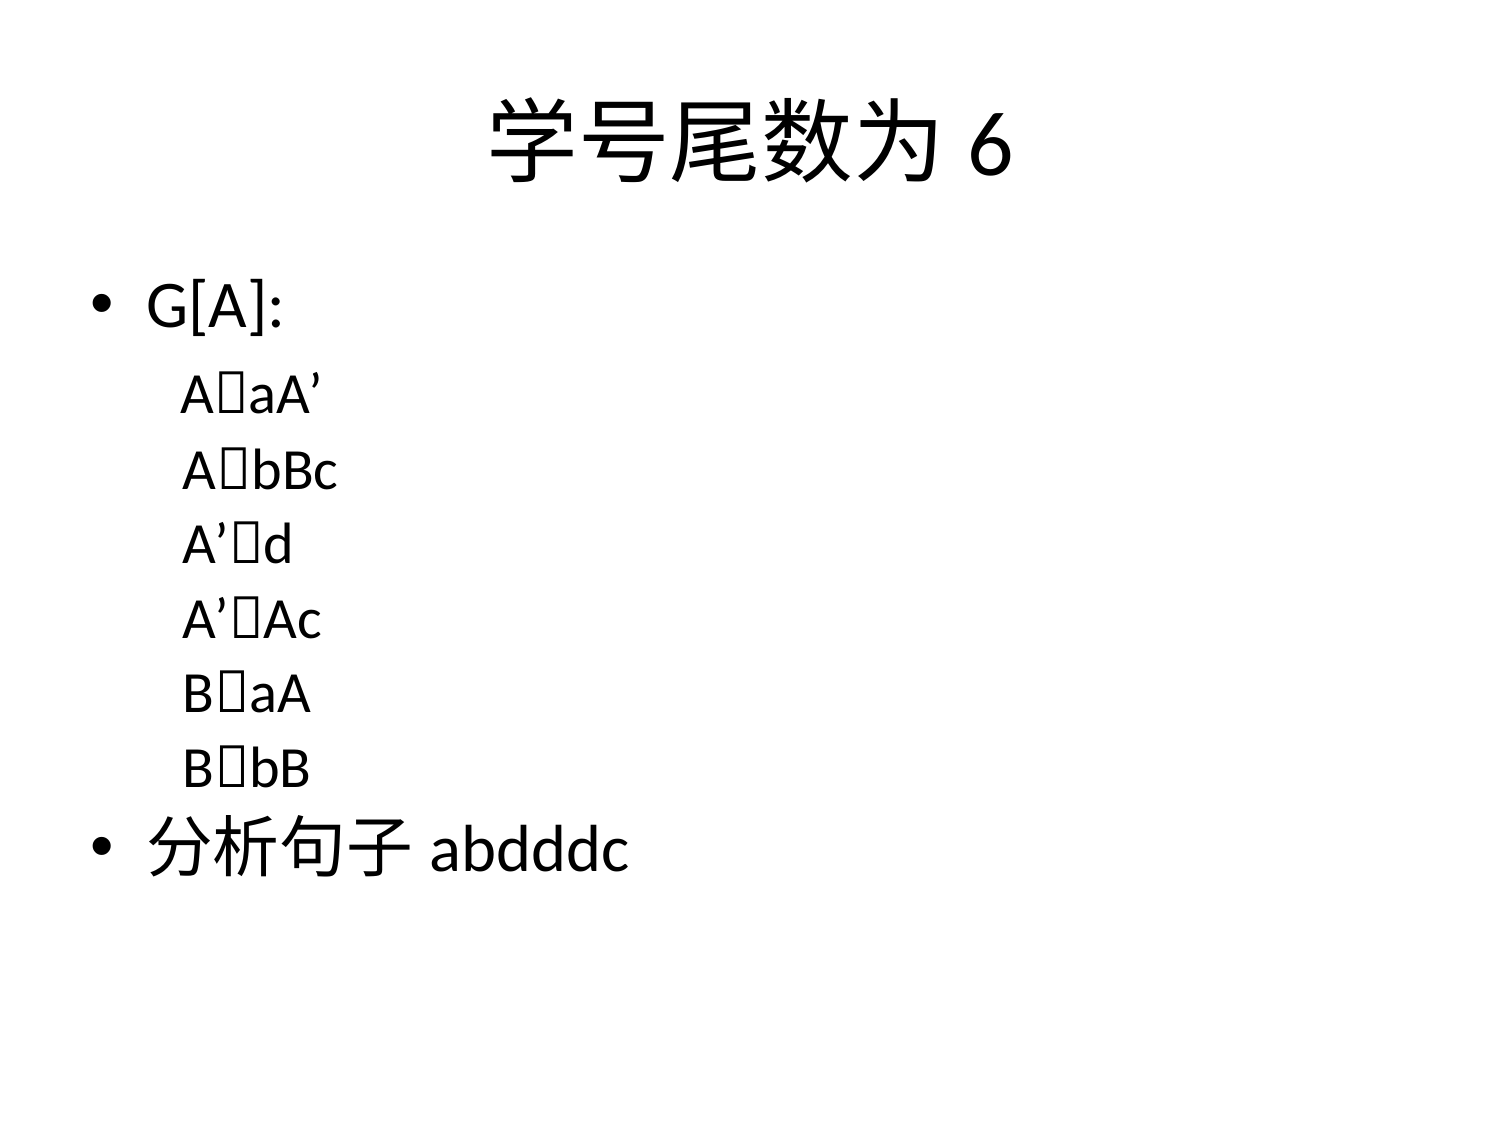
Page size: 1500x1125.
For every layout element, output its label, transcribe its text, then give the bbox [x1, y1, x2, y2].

list G[A]: AaA’ AbBc A’d A’Ac BaA BbB 分析句子abdddc [74, 262, 1426, 1006]
title 学号尾数为6 [74, 44, 1426, 233]
